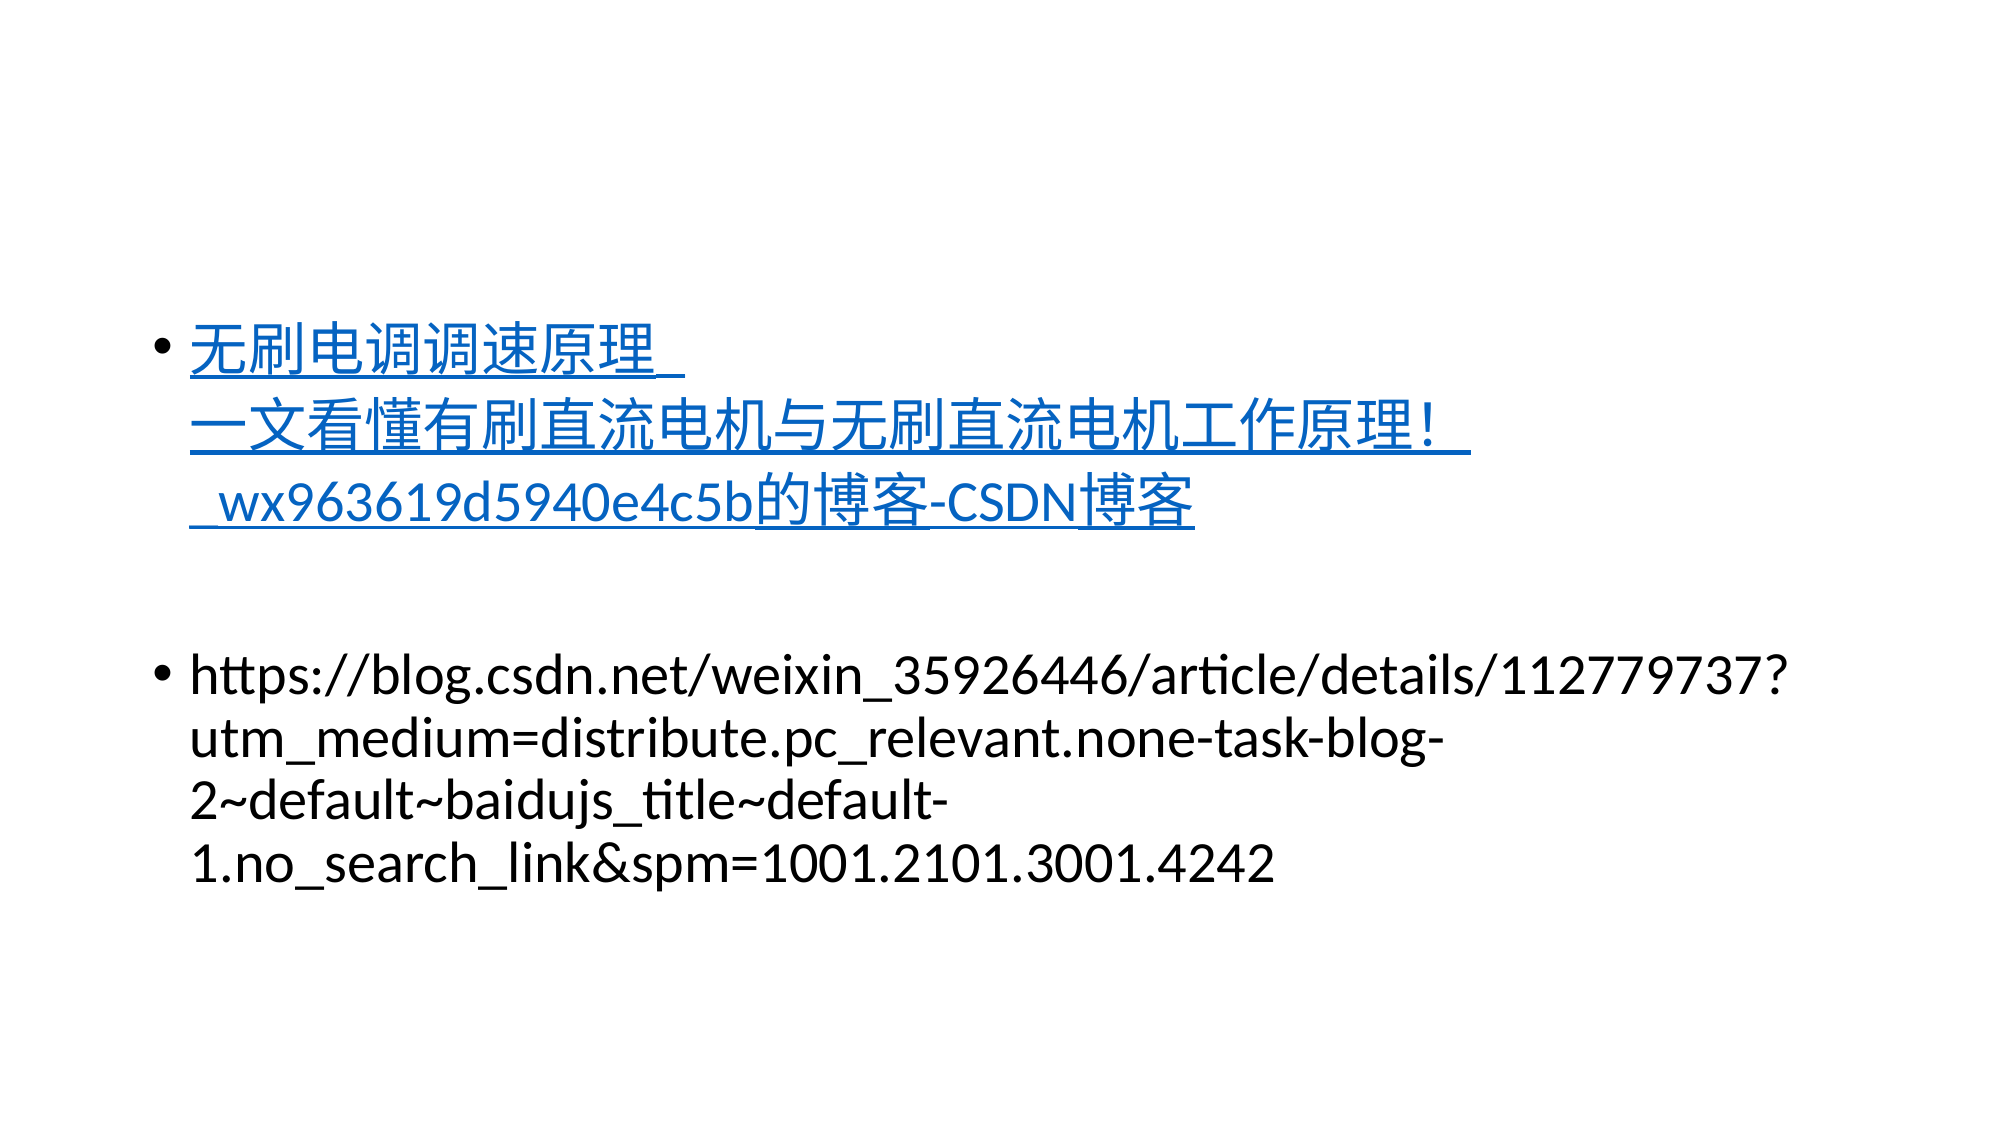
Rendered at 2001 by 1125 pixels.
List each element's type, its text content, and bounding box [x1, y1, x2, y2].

list 无刷电调调速原理_一文看懂有刷直流电机与无刷直流电机工作原理！_wx963619d5940e4c5b的博客-CSDN博客 https://blog.csdn.net/weixin_35926446/article/details/112779737?utm_medium=distribute.pc_relevant.none-task-blog-2~default~baidujs_title~default-1.no_search_link&spm=1001.2101.3001.4242 [137, 304, 1863, 1019]
